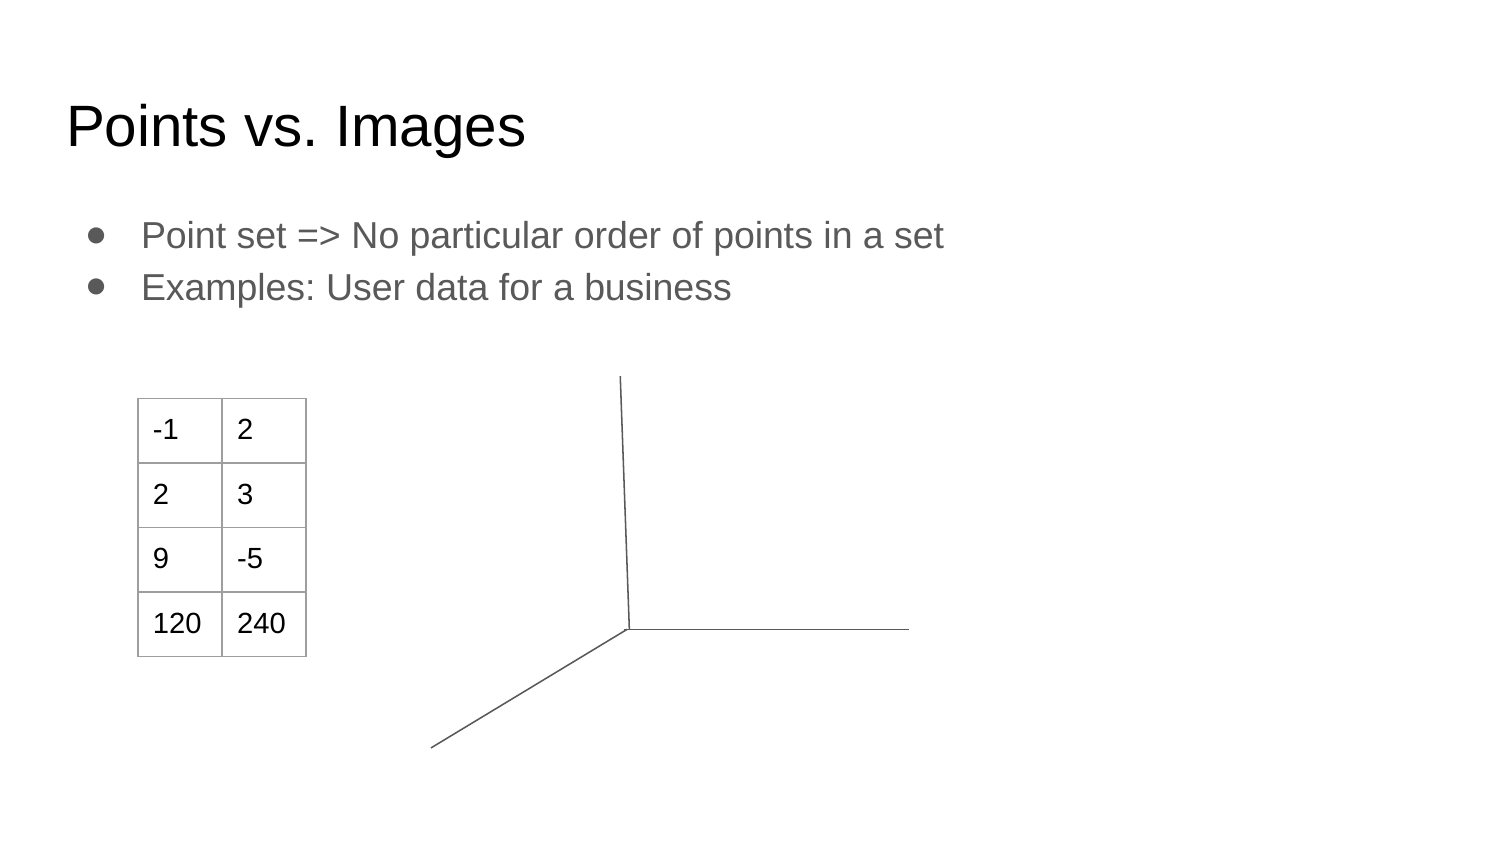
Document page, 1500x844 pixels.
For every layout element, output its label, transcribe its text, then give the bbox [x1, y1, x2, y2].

list Point set => No particular order of points in a set Examples: User data for a business [51, 189, 1449, 750]
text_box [619, 375, 630, 627]
table_cell 3 [223, 464, 305, 527]
table_cell -5 [223, 528, 305, 591]
table_cell 120 [139, 593, 221, 656]
table_header -1 [139, 399, 221, 462]
title Points vs. Images [51, 72, 1449, 167]
table_cell 2 [139, 464, 221, 527]
table_header 2 [223, 399, 305, 462]
table_cell 240 [223, 593, 305, 656]
table_cell 9 [139, 528, 221, 591]
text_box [430, 629, 628, 749]
